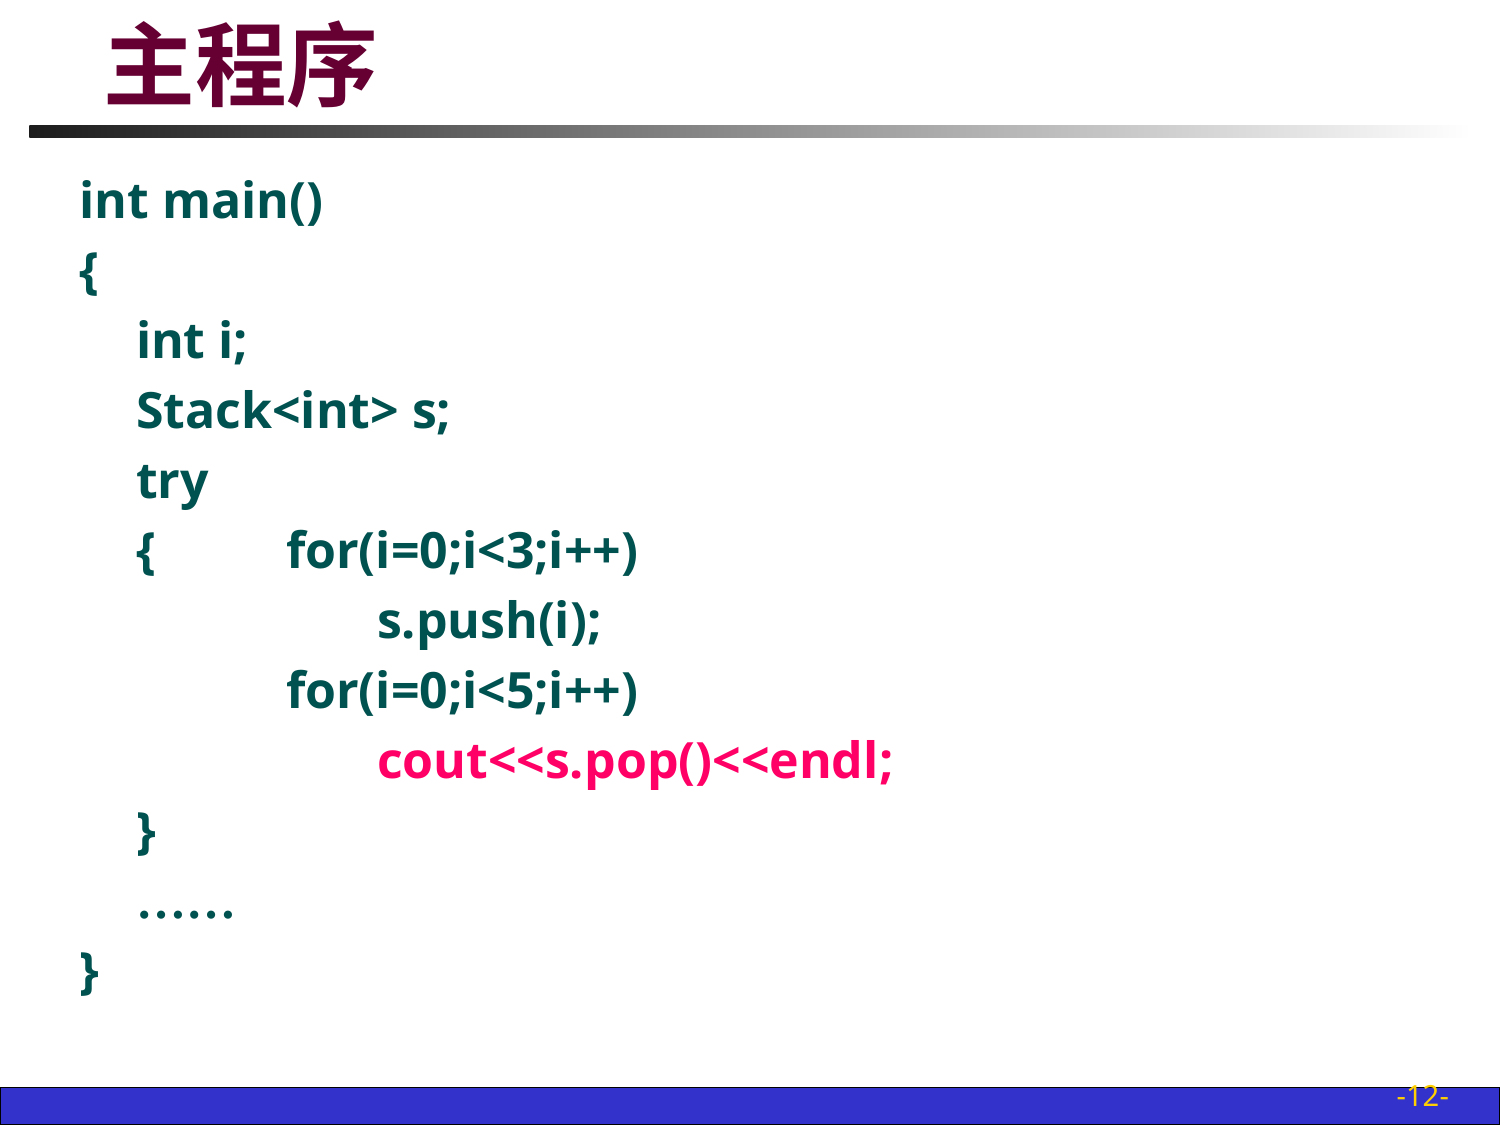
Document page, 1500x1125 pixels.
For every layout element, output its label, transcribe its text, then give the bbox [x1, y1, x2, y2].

slide_number -12- [1151, 1074, 1465, 1125]
title 主程序 [88, 18, 1398, 126]
list int main() { int i; Stack<int> s; try { for(i=0;i<3;i++) s.push(i); for(i=0;i<5;i++) cout<<s.pop()<<endl; } …… } [64, 160, 1436, 1012]
